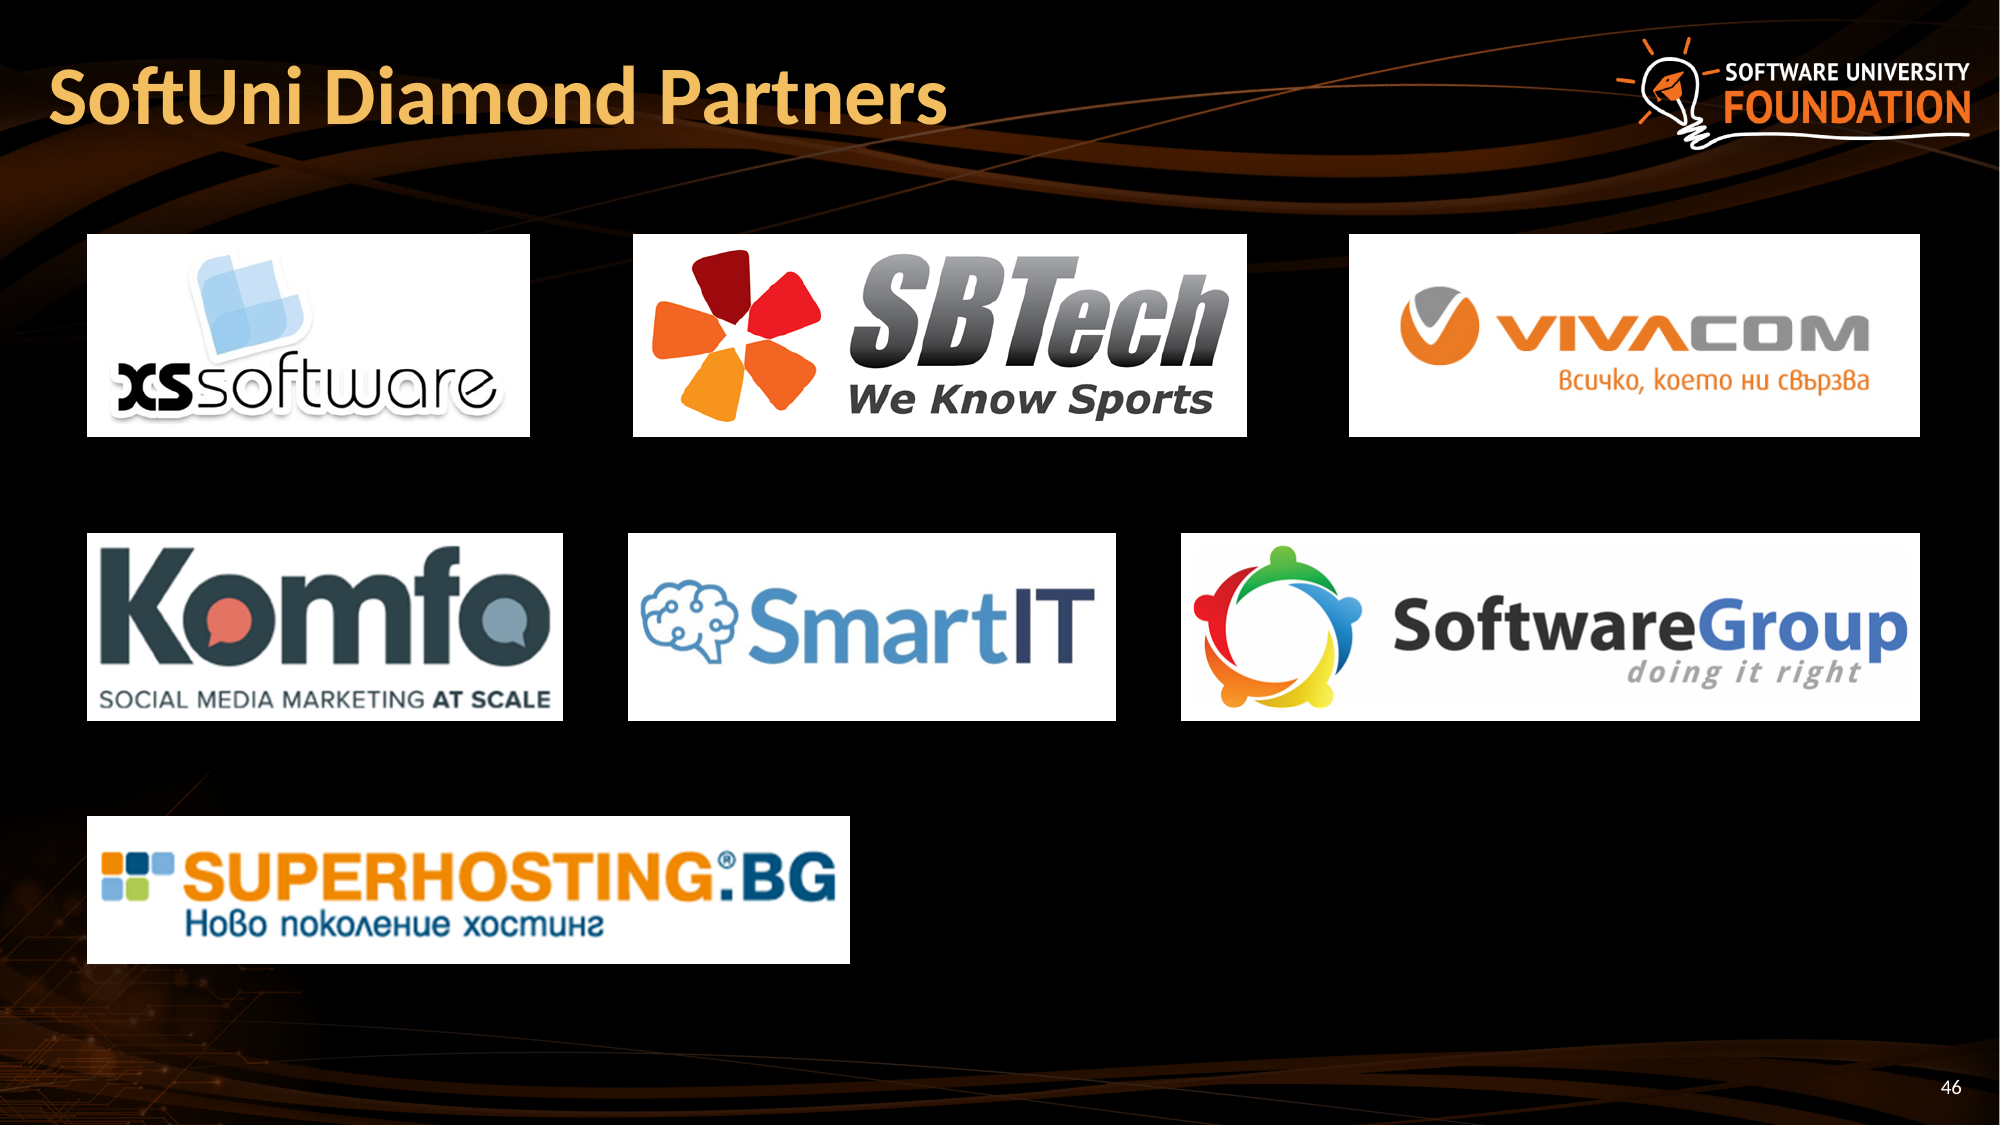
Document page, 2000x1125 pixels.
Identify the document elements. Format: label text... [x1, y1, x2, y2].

picture [0, 0, 2000, 1125]
title SoftUni Diamond Partners [30, 6, 1602, 189]
slide_number 46 [1897, 1070, 1968, 1103]
